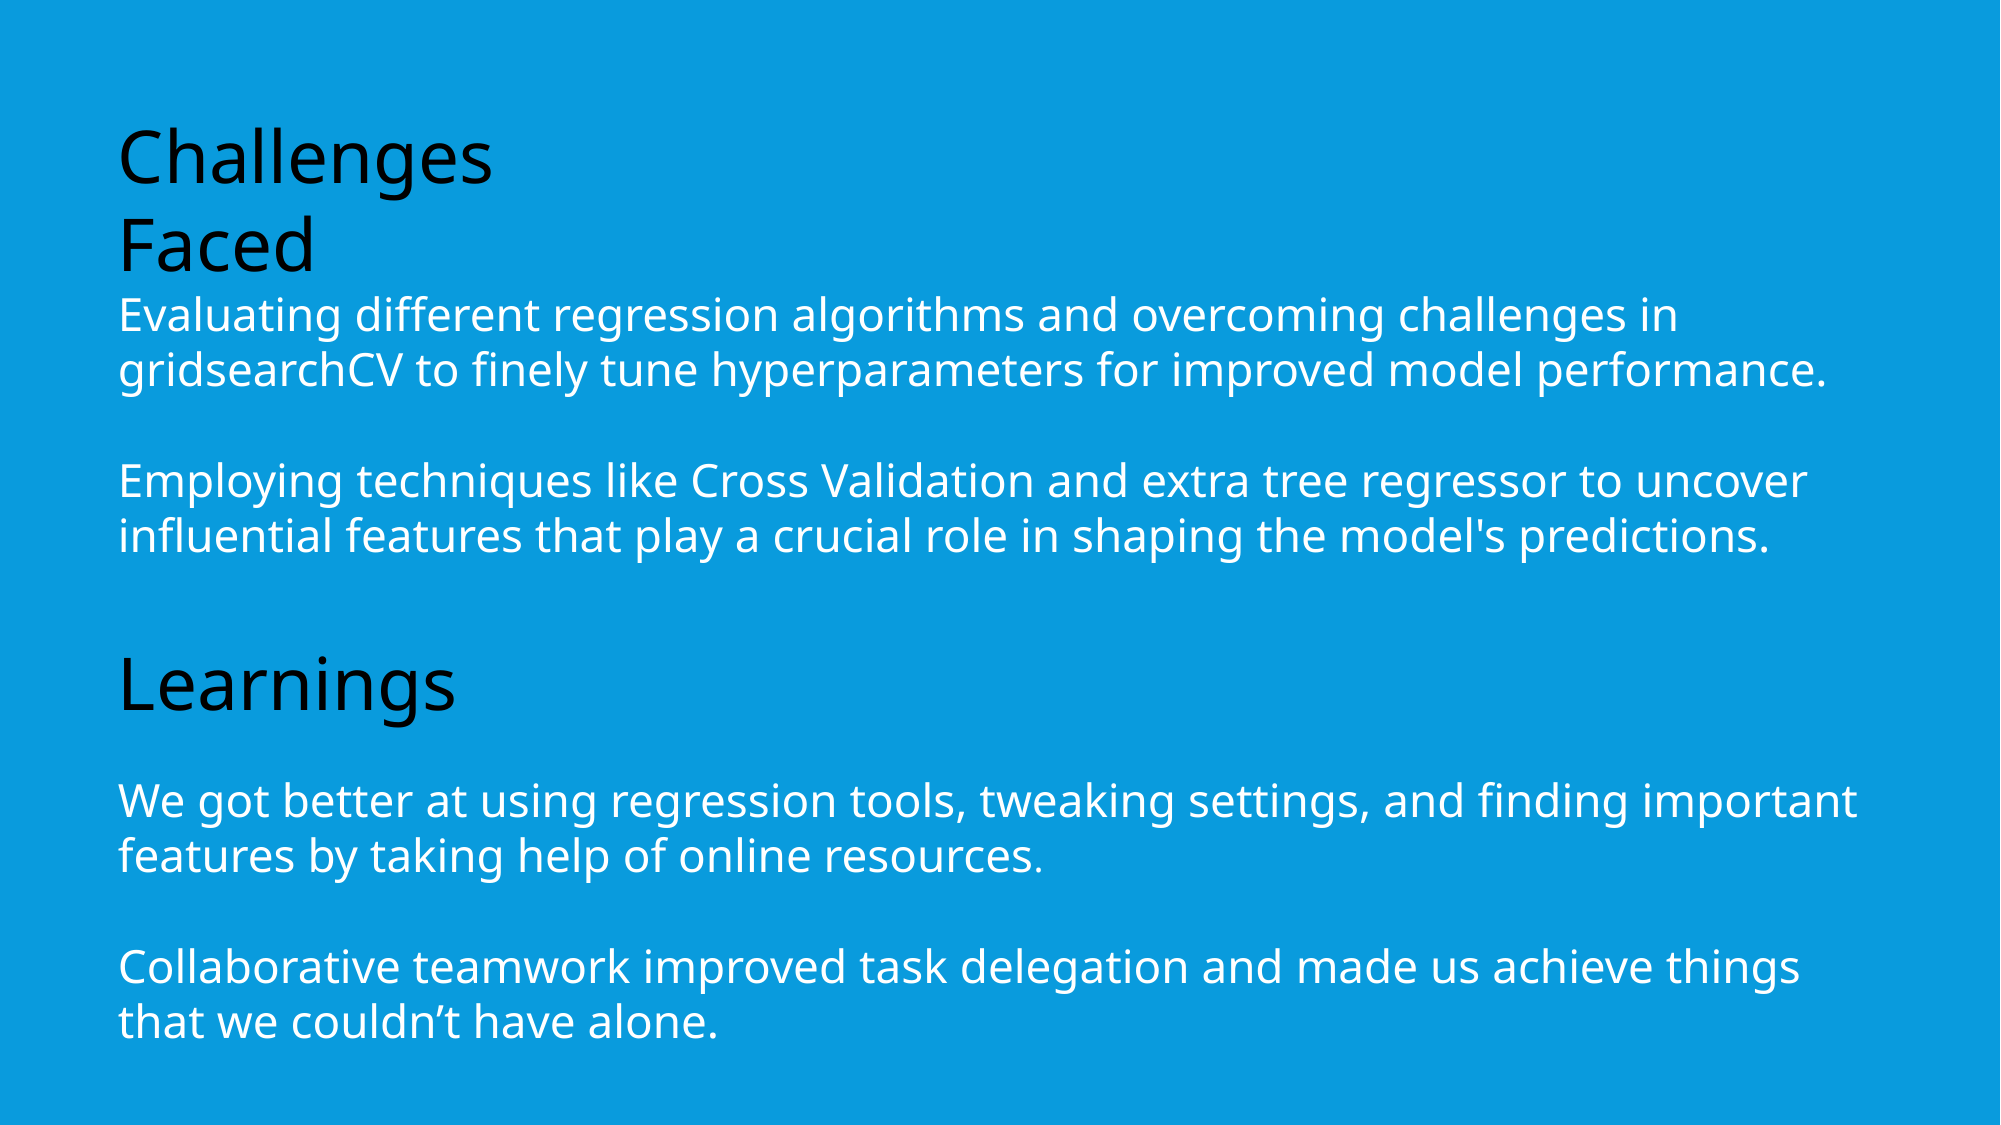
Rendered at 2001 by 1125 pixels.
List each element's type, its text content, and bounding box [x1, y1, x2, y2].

text_box Evaluating different regression algorithms and overcoming challenges in gridsearchCV to finely tune hyperparameters for improved model performance. [103, 278, 1894, 404]
text_box Employing techniques like Cross Validation and extra tree regressor to uncover influential features that play a crucial role in shaping the model's predictions. [103, 444, 1894, 570]
text_box Challenges Faced [103, 103, 728, 278]
text_box We got better at using regression tools, tweaking settings, and finding important features by taking help of online resources. [103, 764, 1894, 889]
text_box Collaborative teamwork improved task delegation and made us achieve things that we couldn’t have alone. [103, 930, 1894, 1055]
text_box Learnings [103, 629, 501, 732]
